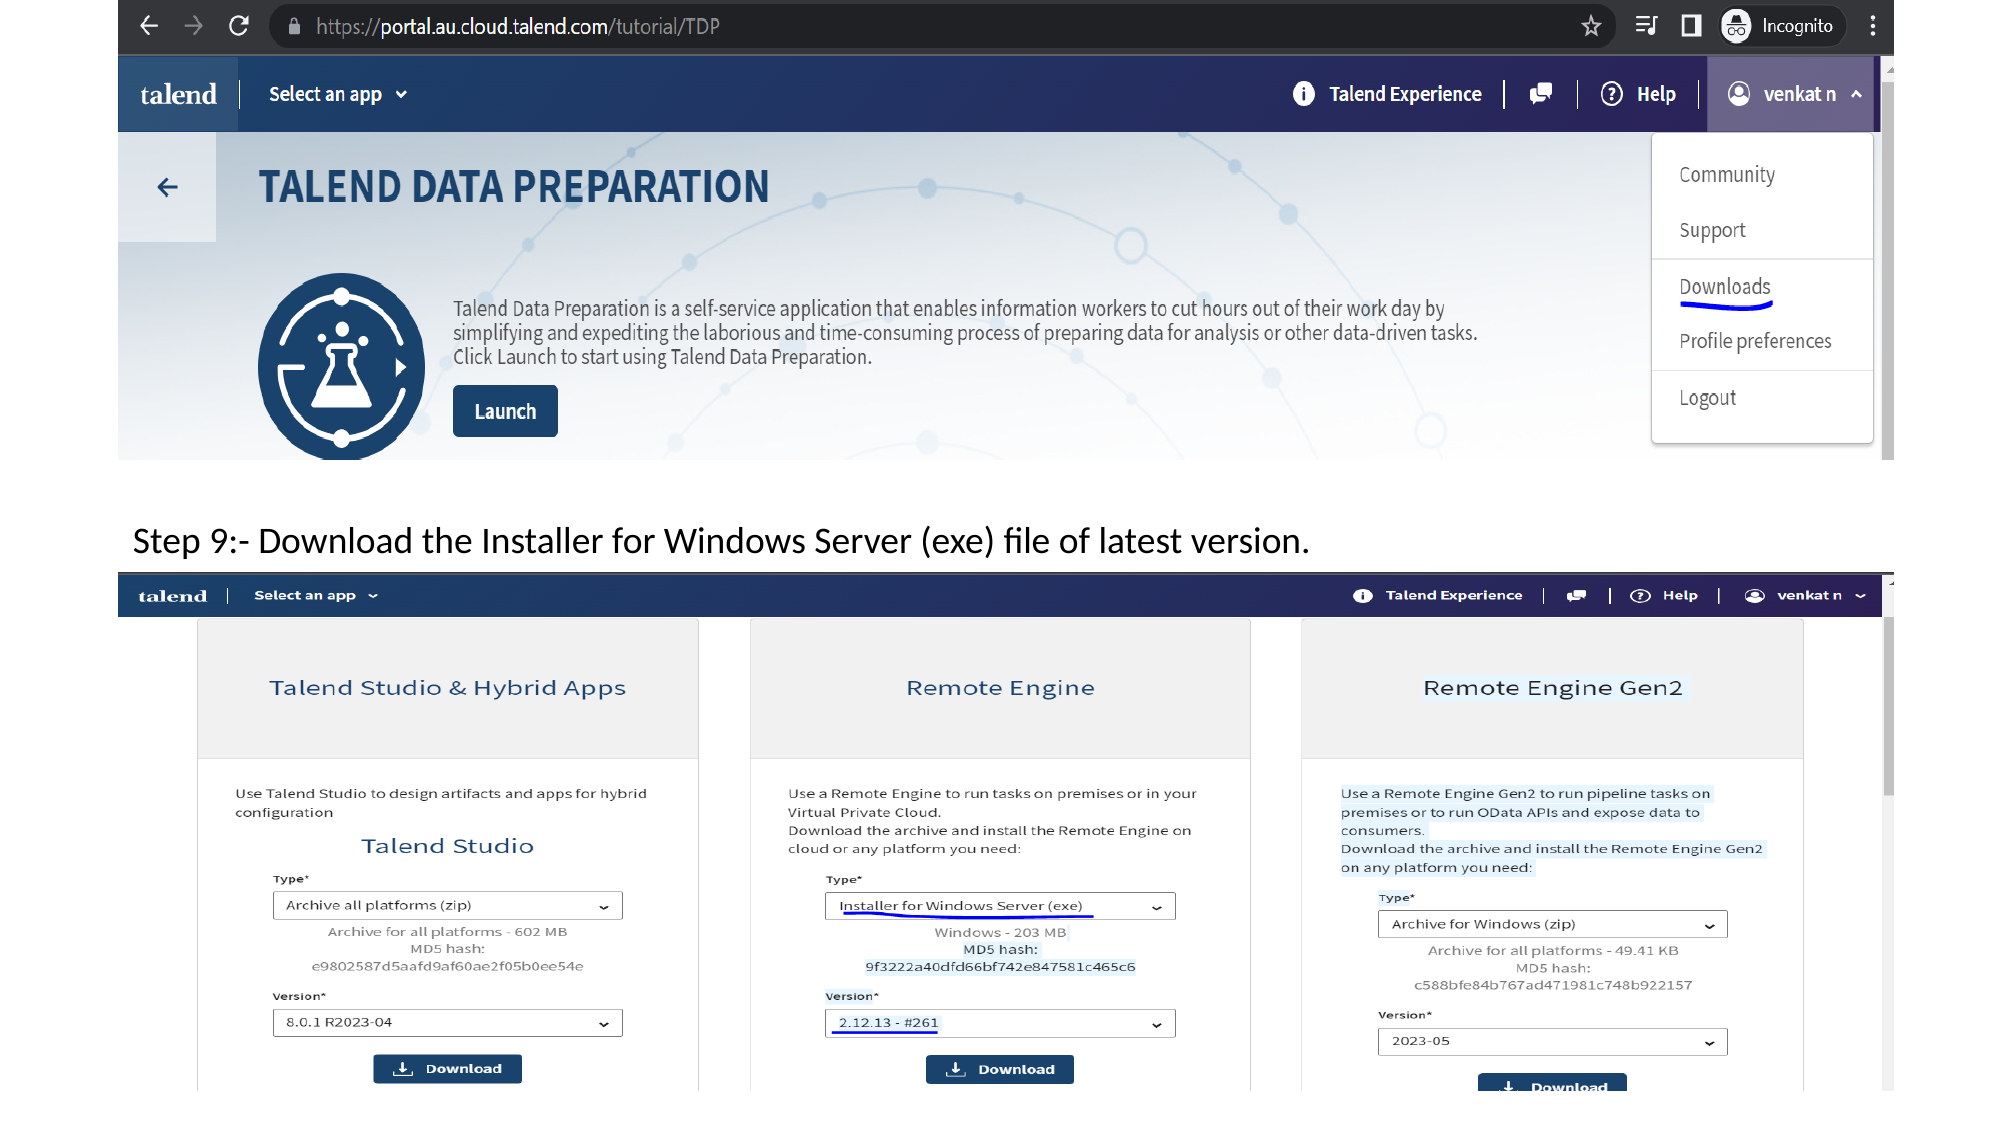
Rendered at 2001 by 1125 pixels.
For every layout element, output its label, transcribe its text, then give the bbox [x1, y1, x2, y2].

text_box Step 9:- Download the Installer for Windows Server (exe) file of latest version. [118, 509, 1894, 572]
picture [118, 0, 1894, 460]
picture [118, 572, 1894, 1091]
